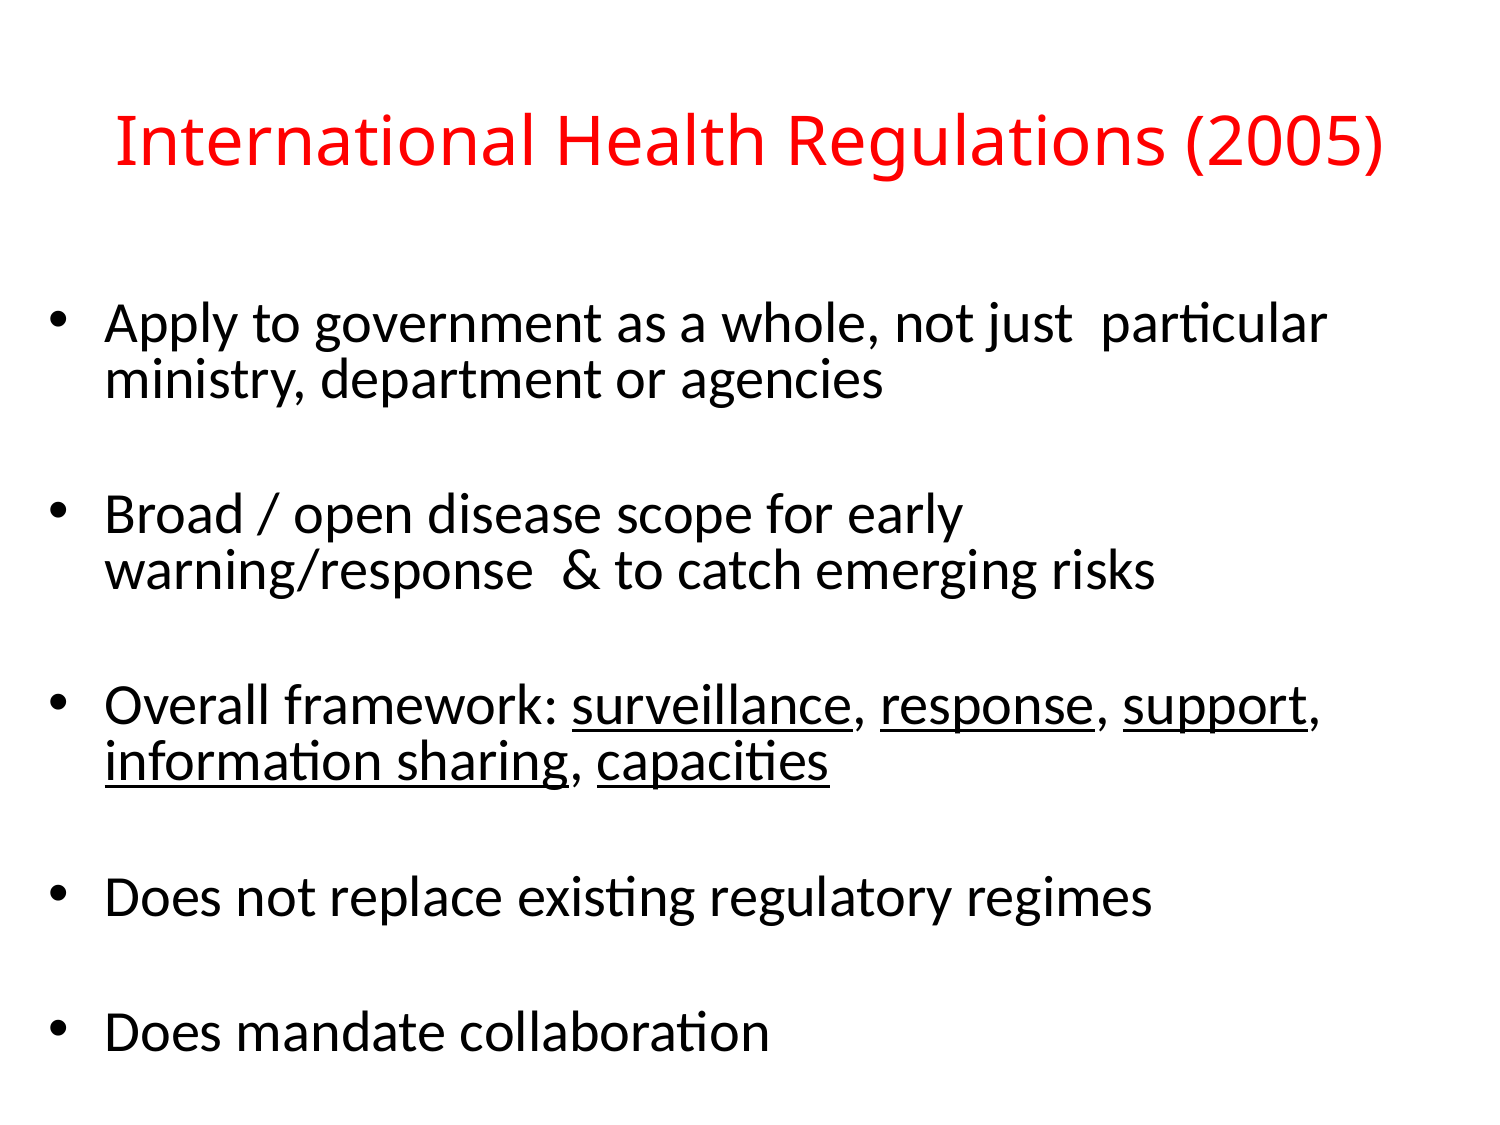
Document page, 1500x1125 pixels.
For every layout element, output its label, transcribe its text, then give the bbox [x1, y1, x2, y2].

title International Health Regulations (2005) [75, 45, 1425, 233]
list Apply to government as a whole, not just particular ministry, department or agencies Broad / open disease scope for early warning/response & to catch emerging risks Overall framework: surveillance, response, support, information sharing, capacities Does not replace existing regulatory regimes Does mandate collaboration [33, 289, 1412, 1088]
